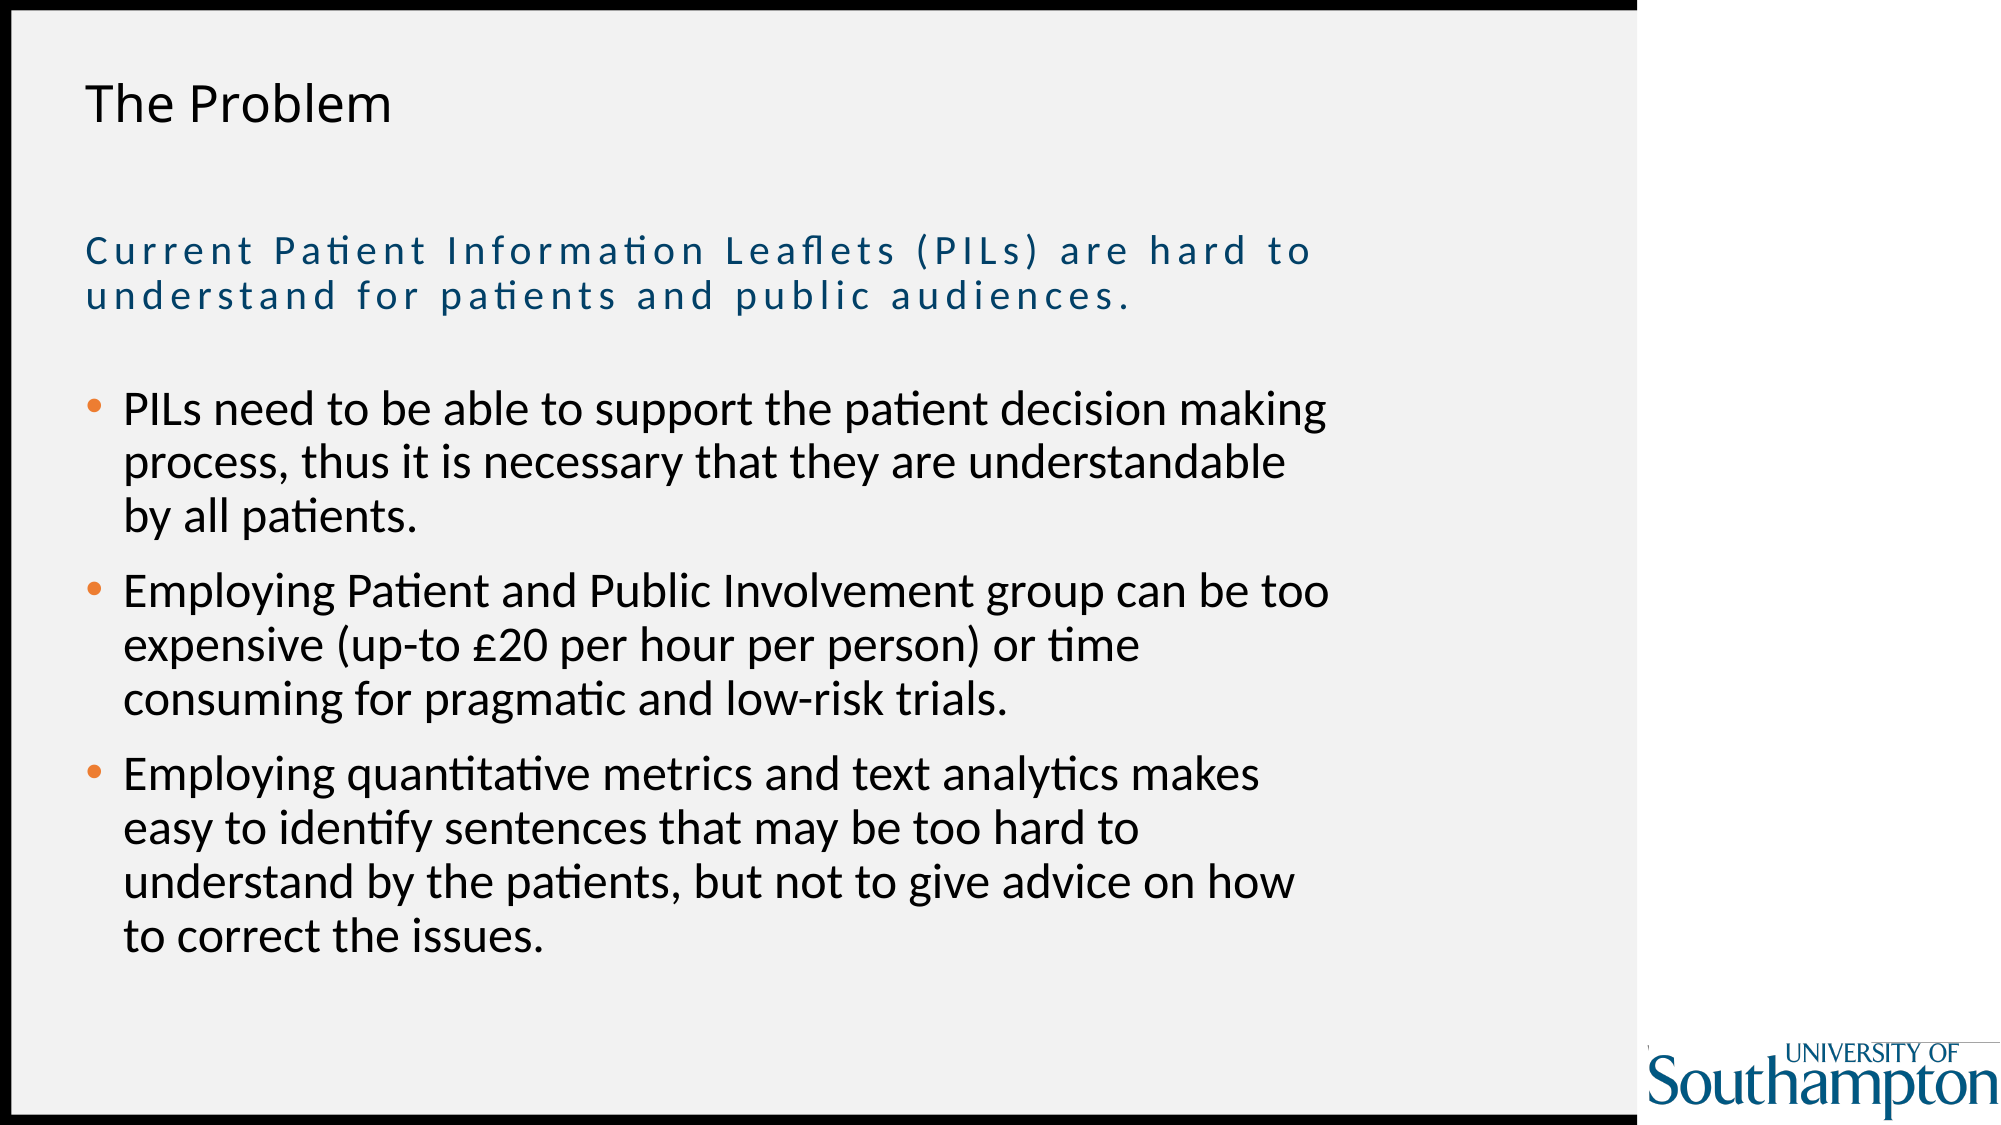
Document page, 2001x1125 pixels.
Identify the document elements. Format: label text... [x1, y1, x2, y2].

text_box PILs need to be able to support the patient decision making process, thus it is necessary that they are understandable by all patients. Employing Patient and Public Involvement group can be too expensive (up-to £20 per hour per person) or time consuming for pragmatic and low-risk trials. Employing quantitative metrics and text analytics makes easy to identify sentences that may be too hard to understand by the patients, but not to give advice on how to correct the issues. [70, 374, 1358, 1043]
text_box Current Patient Information Leaflets (PILs) are hard to understand for patients and public audiences. [70, 221, 1530, 321]
slide_number [1412, 1042, 1863, 1103]
picture [1648, 1042, 2000, 1121]
title The Problem [70, 70, 1580, 142]
